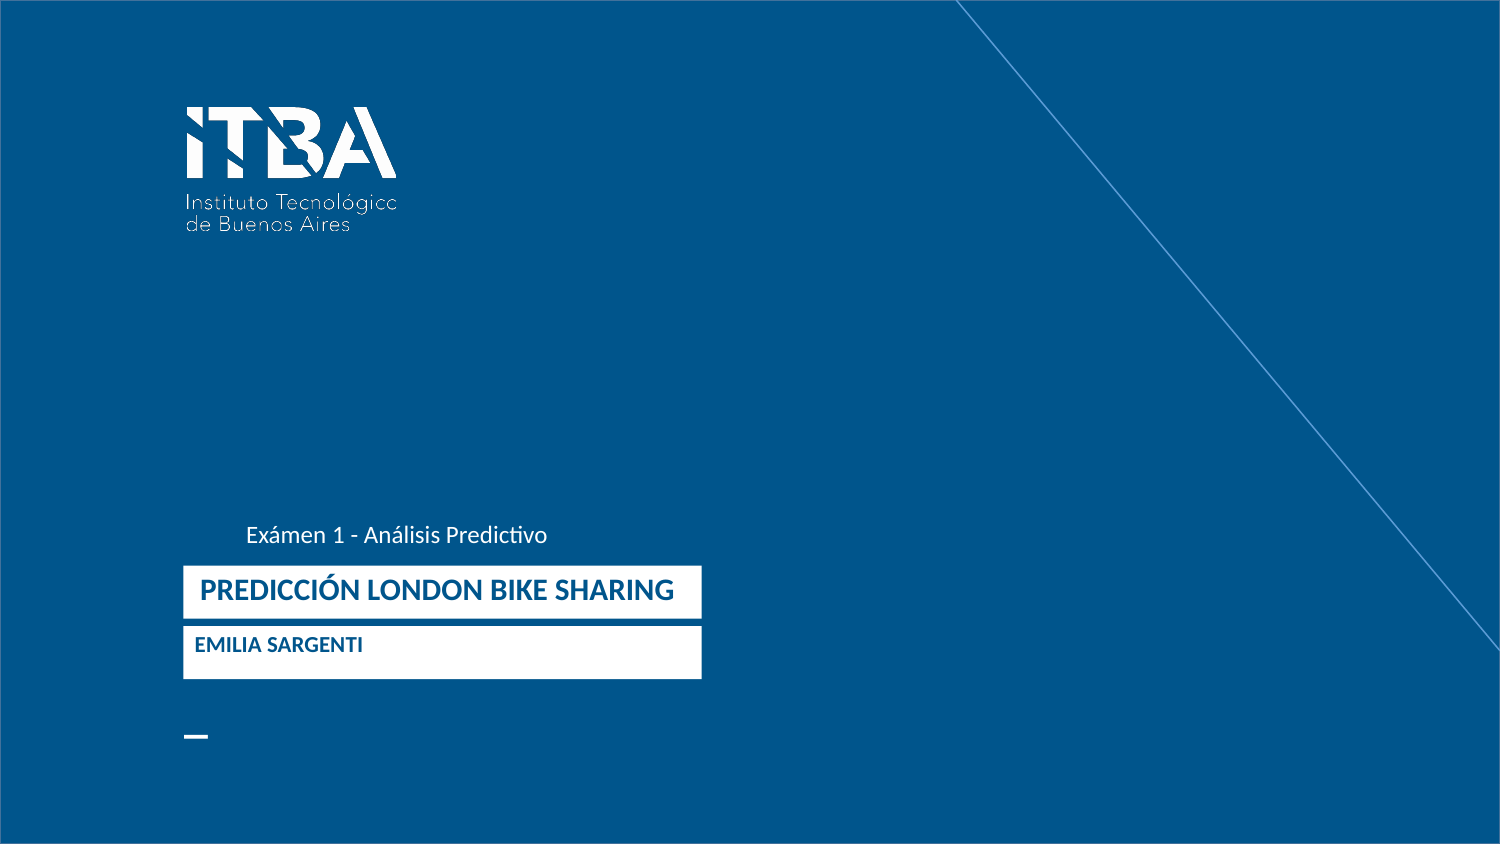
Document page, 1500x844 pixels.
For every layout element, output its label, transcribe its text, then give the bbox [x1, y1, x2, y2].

text_box [183, 606, 702, 619]
text_box [183, 626, 702, 680]
text_box PREDICCIÓN LONDON BIKE SHARING [173, 560, 702, 606]
text_box Exámen 1 - Análisis Predictivo [203, 512, 591, 559]
picture [187, 107, 396, 231]
text_box EMILIA SARGENTI [183, 615, 579, 668]
text_box _ [172, 679, 222, 748]
